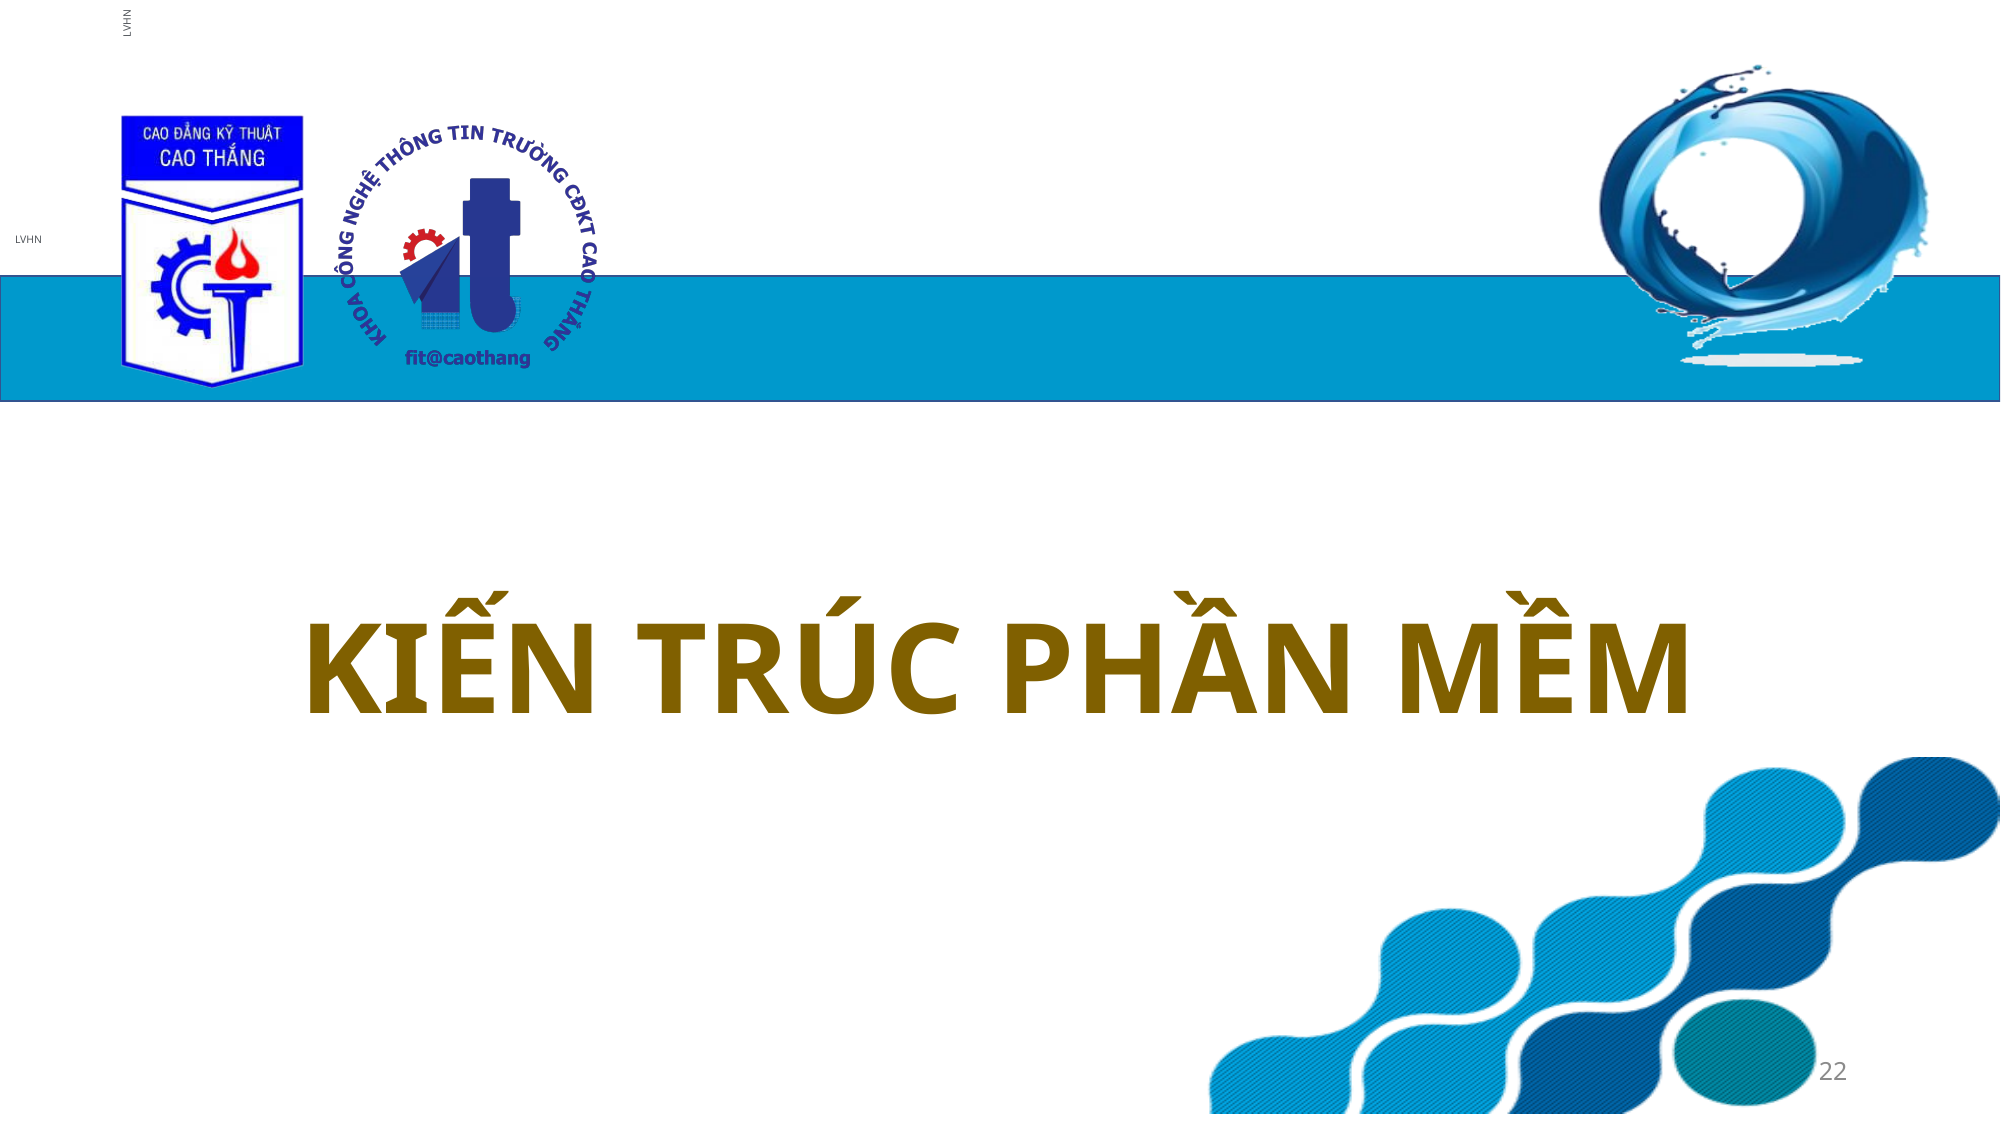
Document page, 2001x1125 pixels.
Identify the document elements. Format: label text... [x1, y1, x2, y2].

picture [1528, 11, 2000, 304]
title KIẾN TRÚC PHẦN MỀM [136, 280, 1862, 749]
picture [105, 74, 648, 368]
picture [1204, 757, 2000, 1114]
slide_number 22 [1412, 1042, 1863, 1103]
